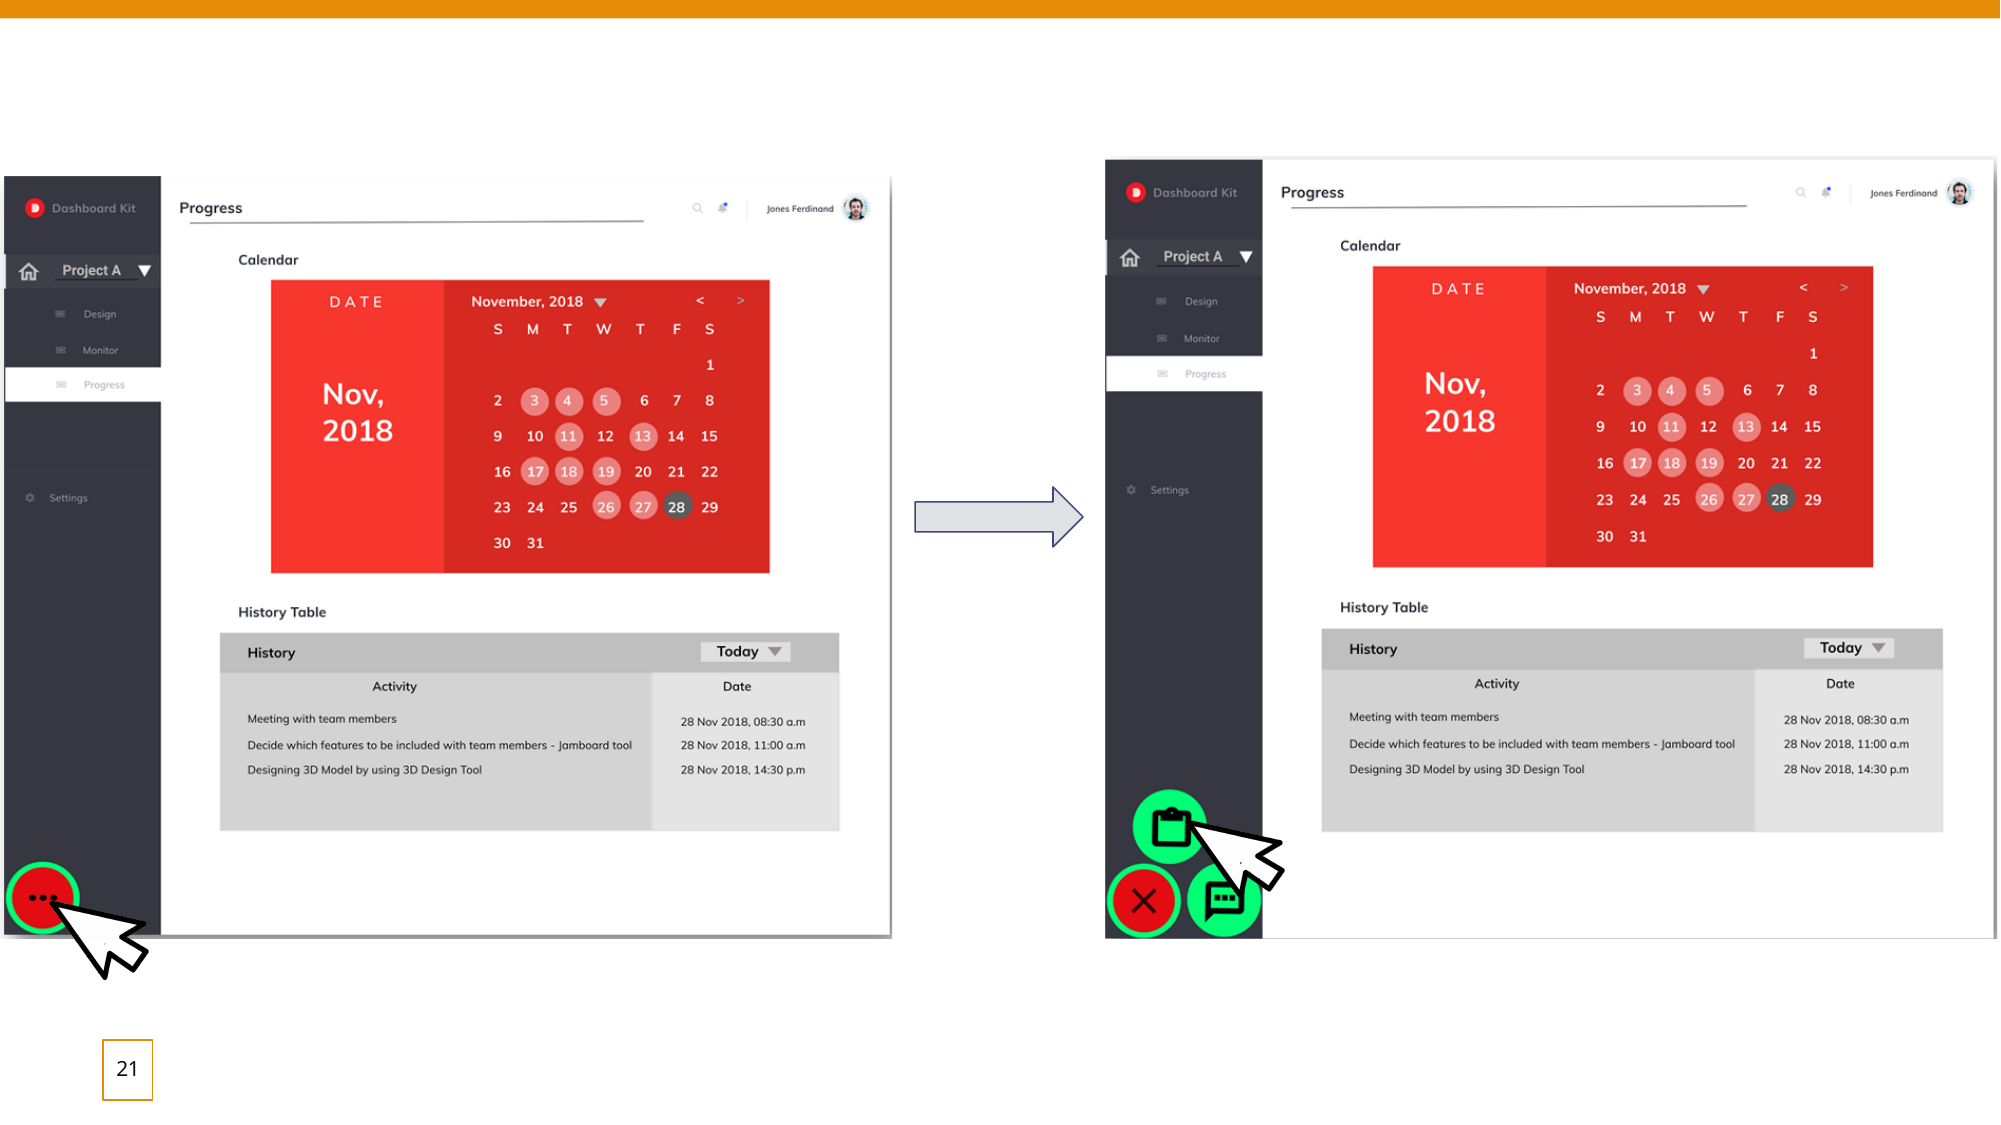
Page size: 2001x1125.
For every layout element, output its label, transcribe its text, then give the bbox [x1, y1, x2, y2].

picture [1104, 155, 1998, 939]
picture [0, 175, 893, 1004]
text_box [915, 486, 1084, 547]
picture [0, 0, 1367, 76]
slide_number ‹#› [102, 1039, 153, 1101]
